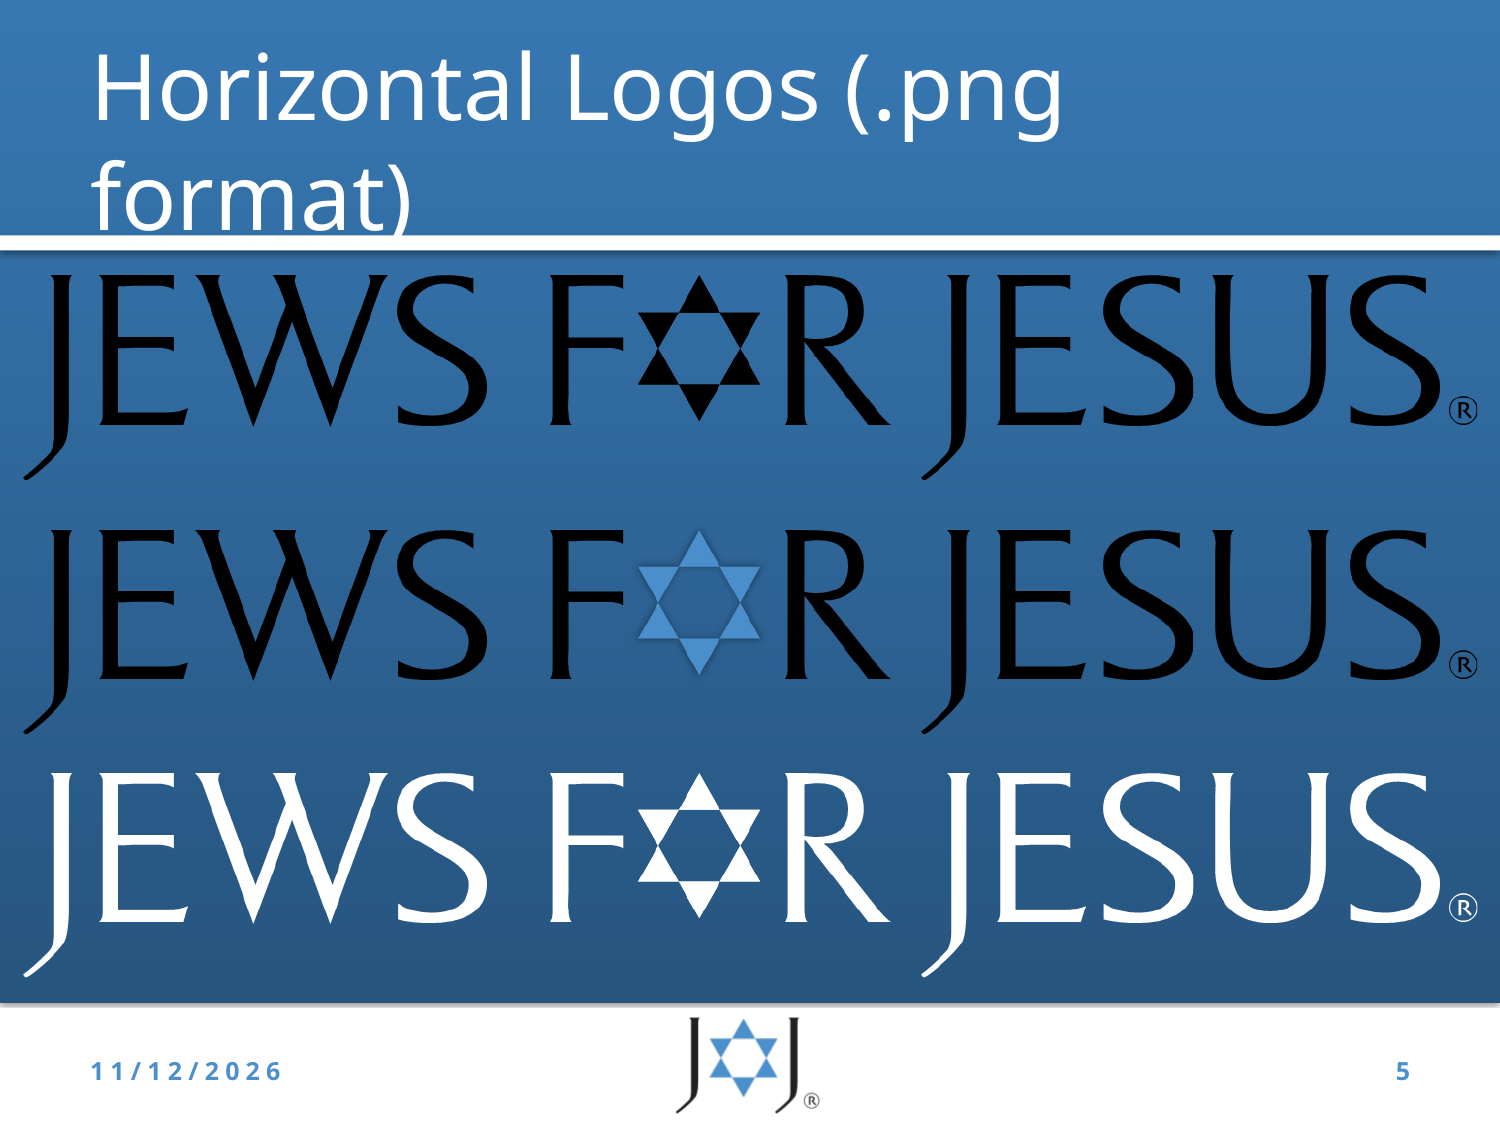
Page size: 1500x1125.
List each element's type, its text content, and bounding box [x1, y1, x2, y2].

picture [668, 1007, 832, 1125]
picture [22, 771, 1478, 978]
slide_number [75, 1042, 425, 1103]
picture [22, 517, 1478, 735]
title Horizontal Logos (.png format) [75, 45, 1425, 233]
picture [22, 274, 1478, 481]
slide_number 5 [1074, 1042, 1425, 1103]
